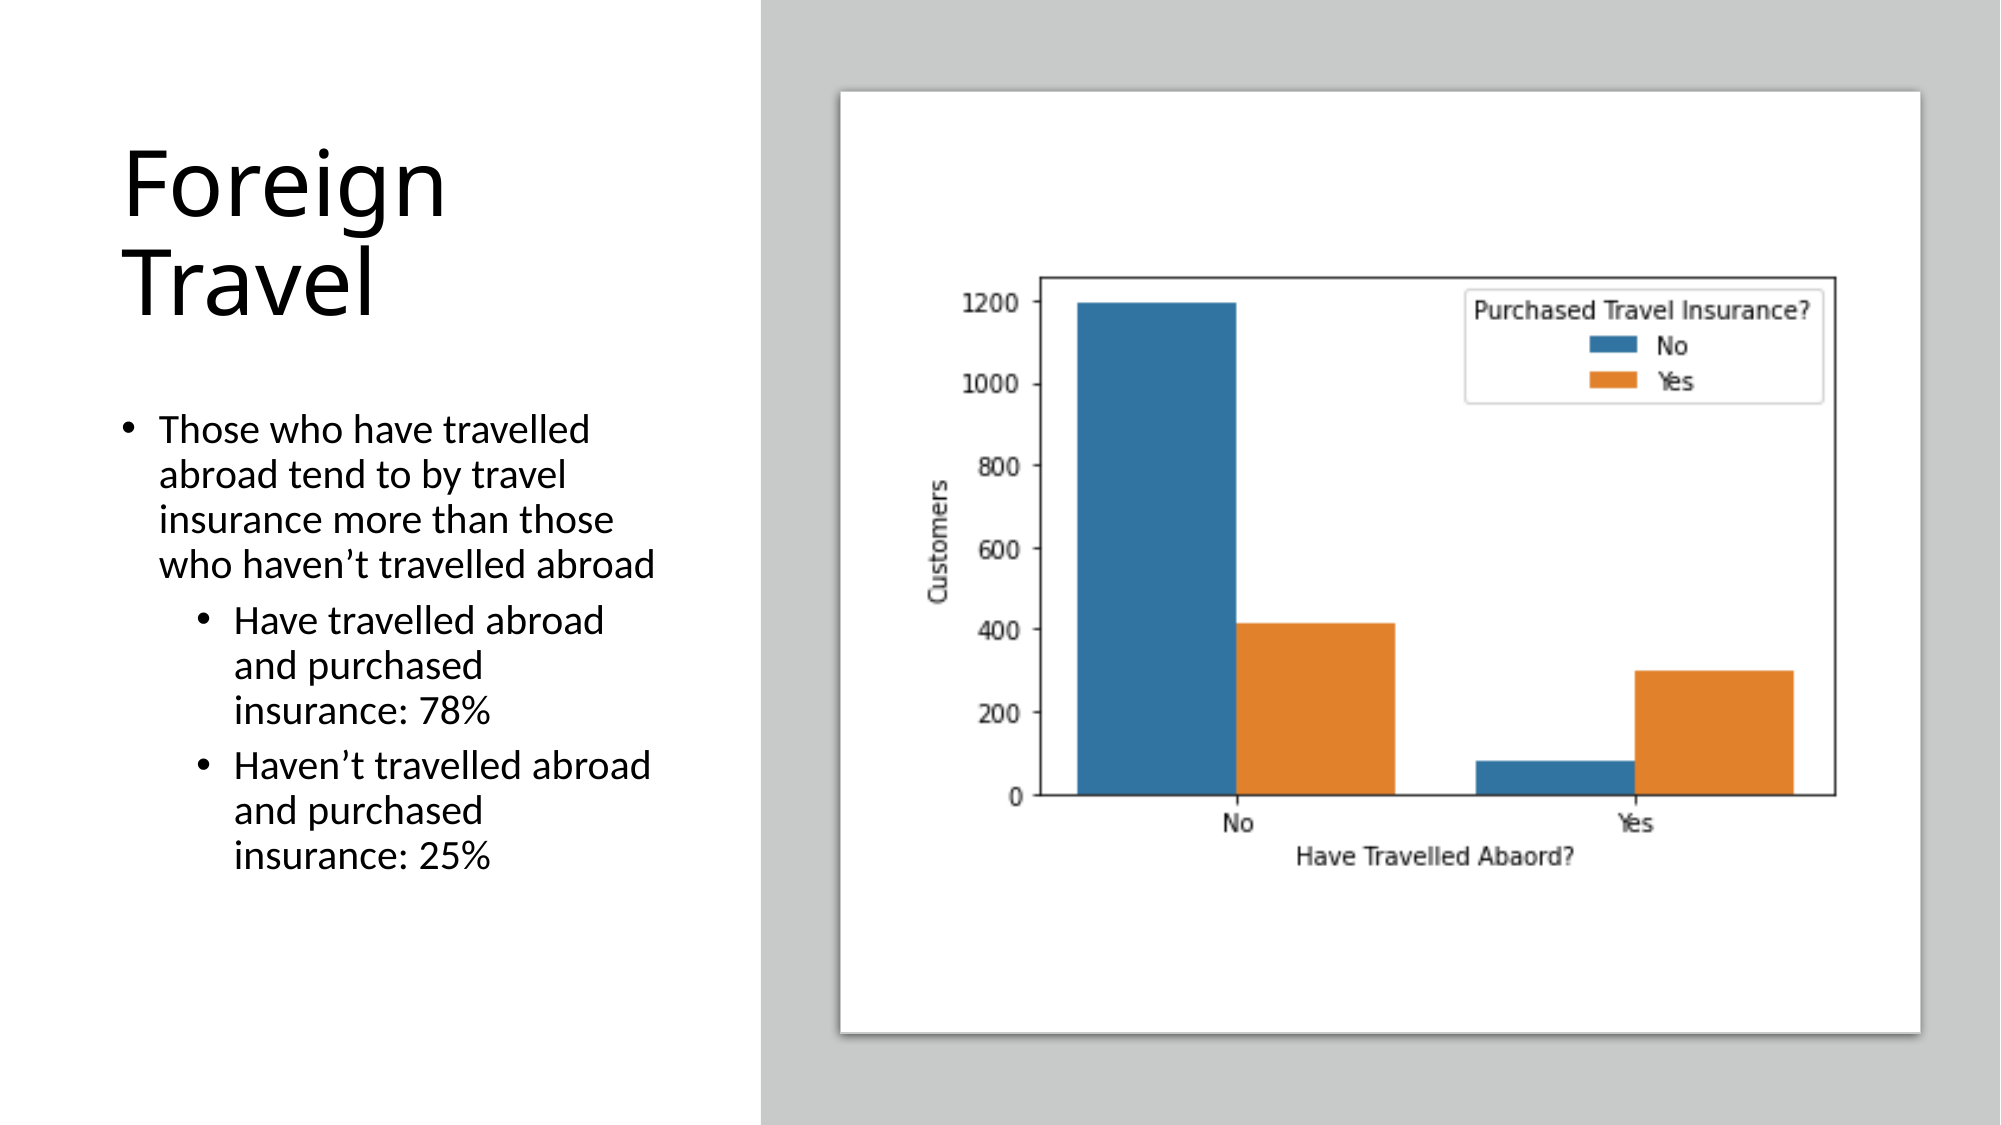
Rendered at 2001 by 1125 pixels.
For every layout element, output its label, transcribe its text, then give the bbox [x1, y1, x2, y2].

list Those who have travelled abroad tend to by travel insurance more than those who haven’t travelled abroad Have travelled abroad and purchased insurance: 78% Haven’t travelled abroad and purchased insurance: 25% [106, 399, 682, 1021]
picture [912, 263, 1849, 885]
text_box [760, 0, 2000, 1125]
text_box [839, 90, 1922, 1034]
title Foreign Travel [106, 103, 682, 370]
